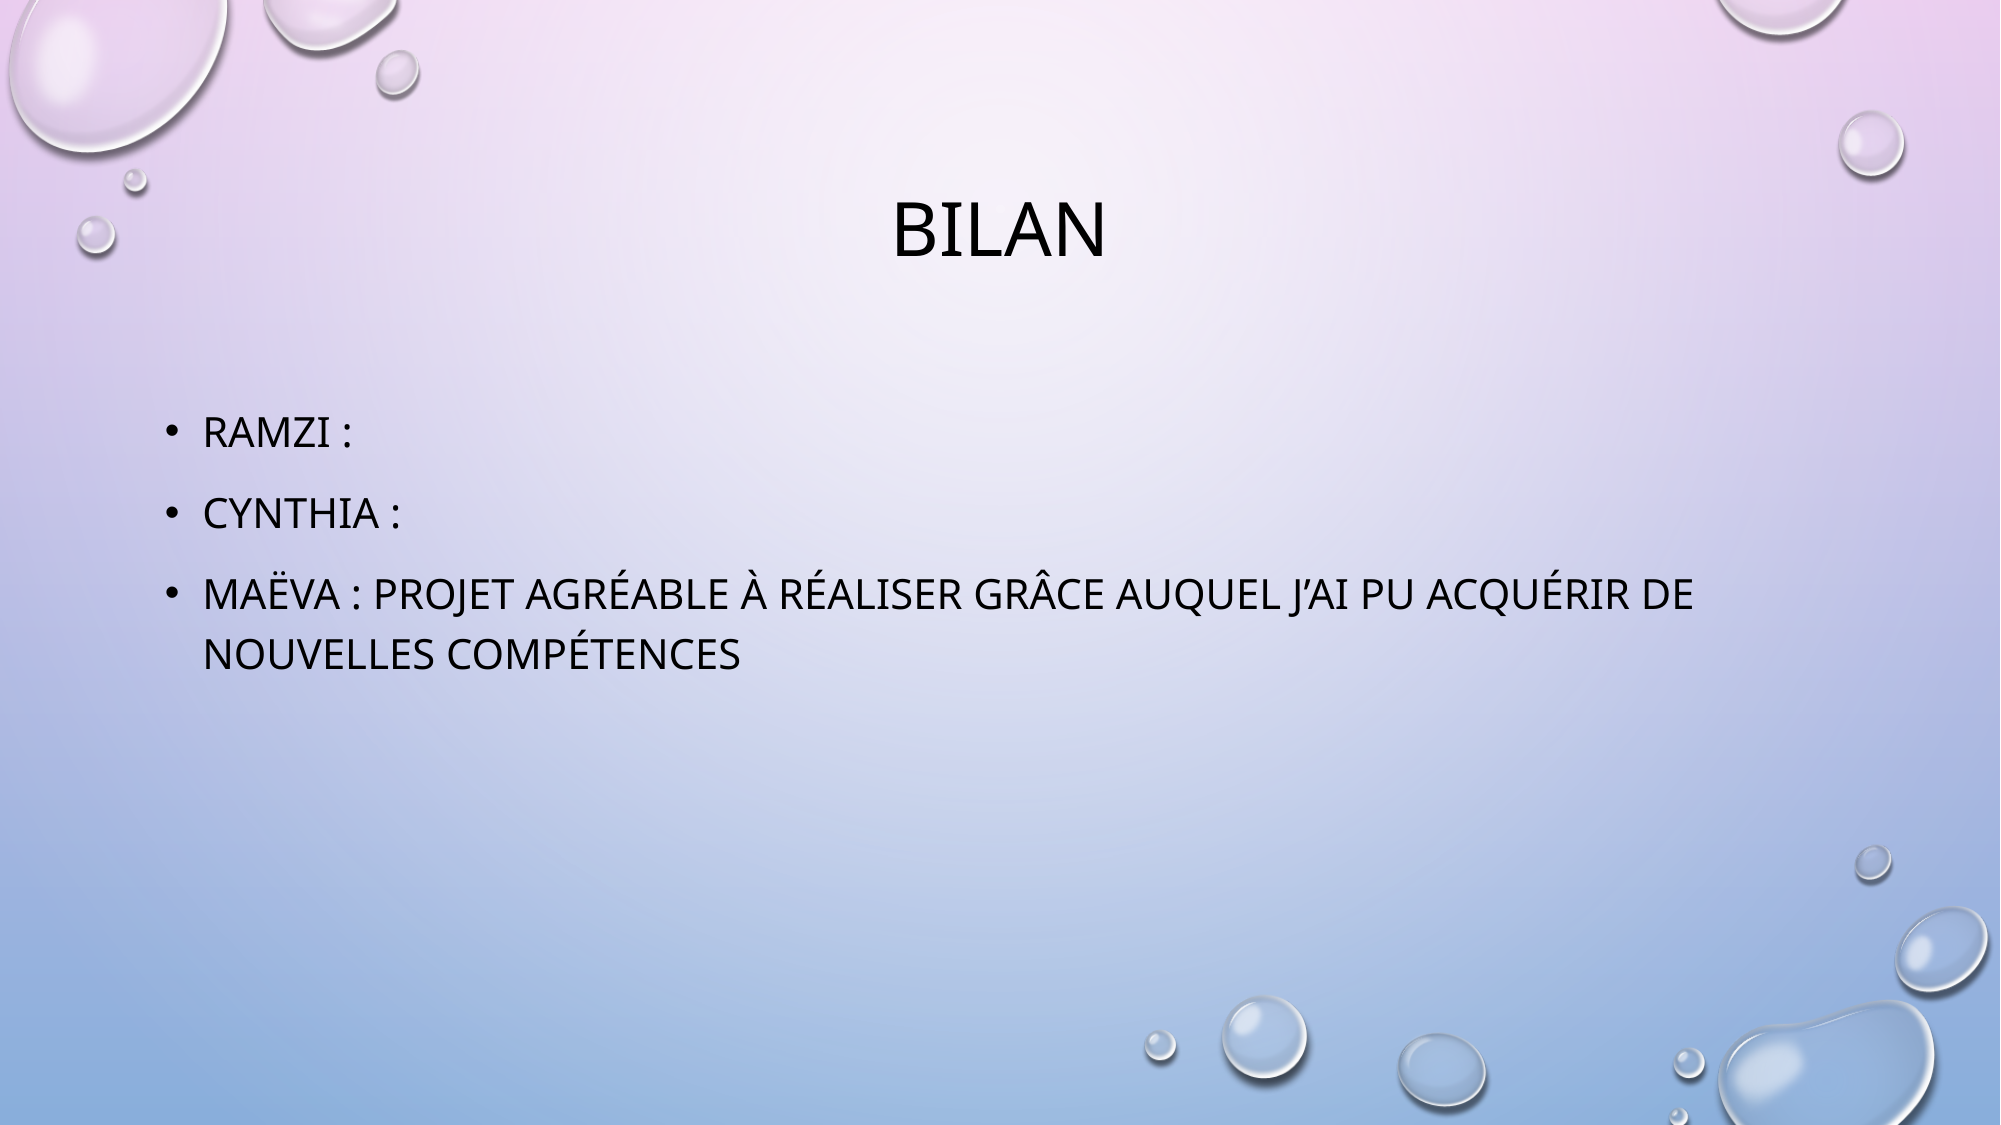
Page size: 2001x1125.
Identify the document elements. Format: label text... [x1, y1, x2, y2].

title BILAN [149, 101, 1851, 364]
list Ramzi : Cynthia : Maëva : projet agréable à réaliser grâce auquel j’ai pu acquérir de nouvelles compétences [149, 388, 1850, 950]
picture [0, 0, 2000, 1125]
